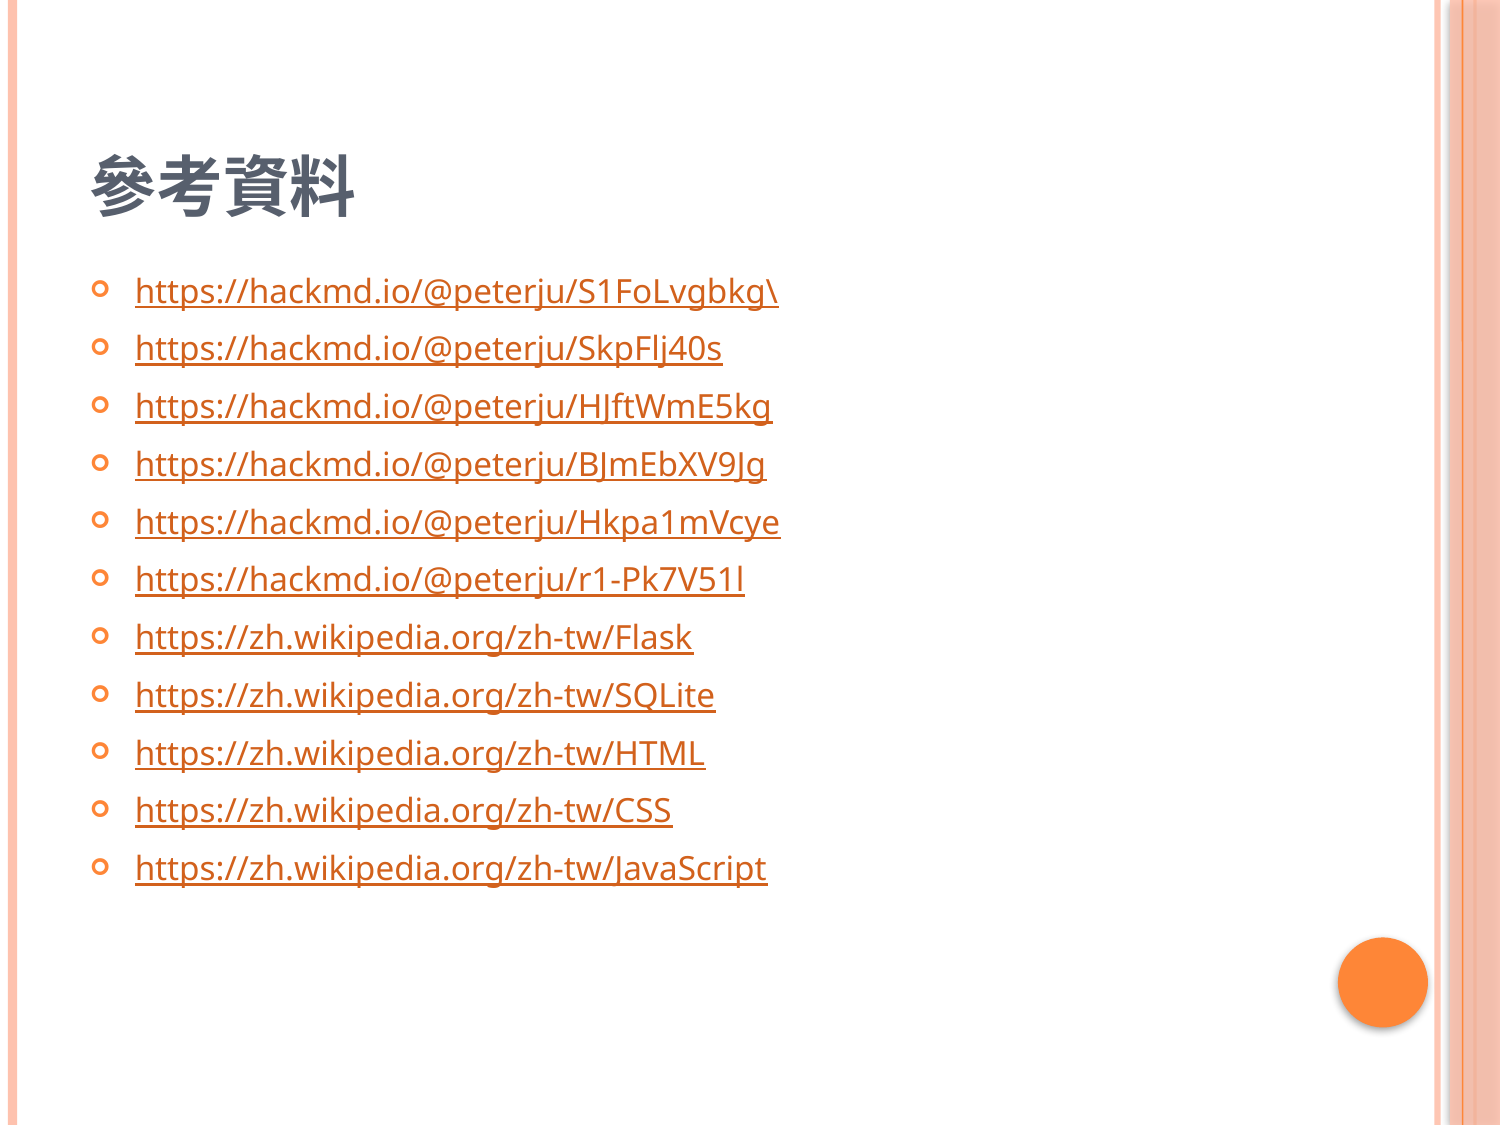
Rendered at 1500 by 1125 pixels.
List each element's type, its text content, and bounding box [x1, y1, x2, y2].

title 參考資料 [75, 45, 1300, 233]
list https://hackmd.io/@peterju/S1FoLvgbkg\ https://hackmd.io/@peterju/SkpFlj40s https://hackmd.io/@peterju/HJftWmE5kg https://hackmd.io/@peterju/BJmEbXV9Jg https://hackmd.io/@peterju/Hkpa1mVcye https://hackmd.io/@peterju/r1-Pk7V51l https://zh.wikipedia.org/zh-tw/Flask https://zh.wikipedia.org/zh-tw/SQLite https://zh.wikipedia.org/zh-tw/HTML https://zh.wikipedia.org/zh-tw/CSS https://zh.wikipedia.org/zh-tw/JavaScript [75, 262, 1300, 1062]
